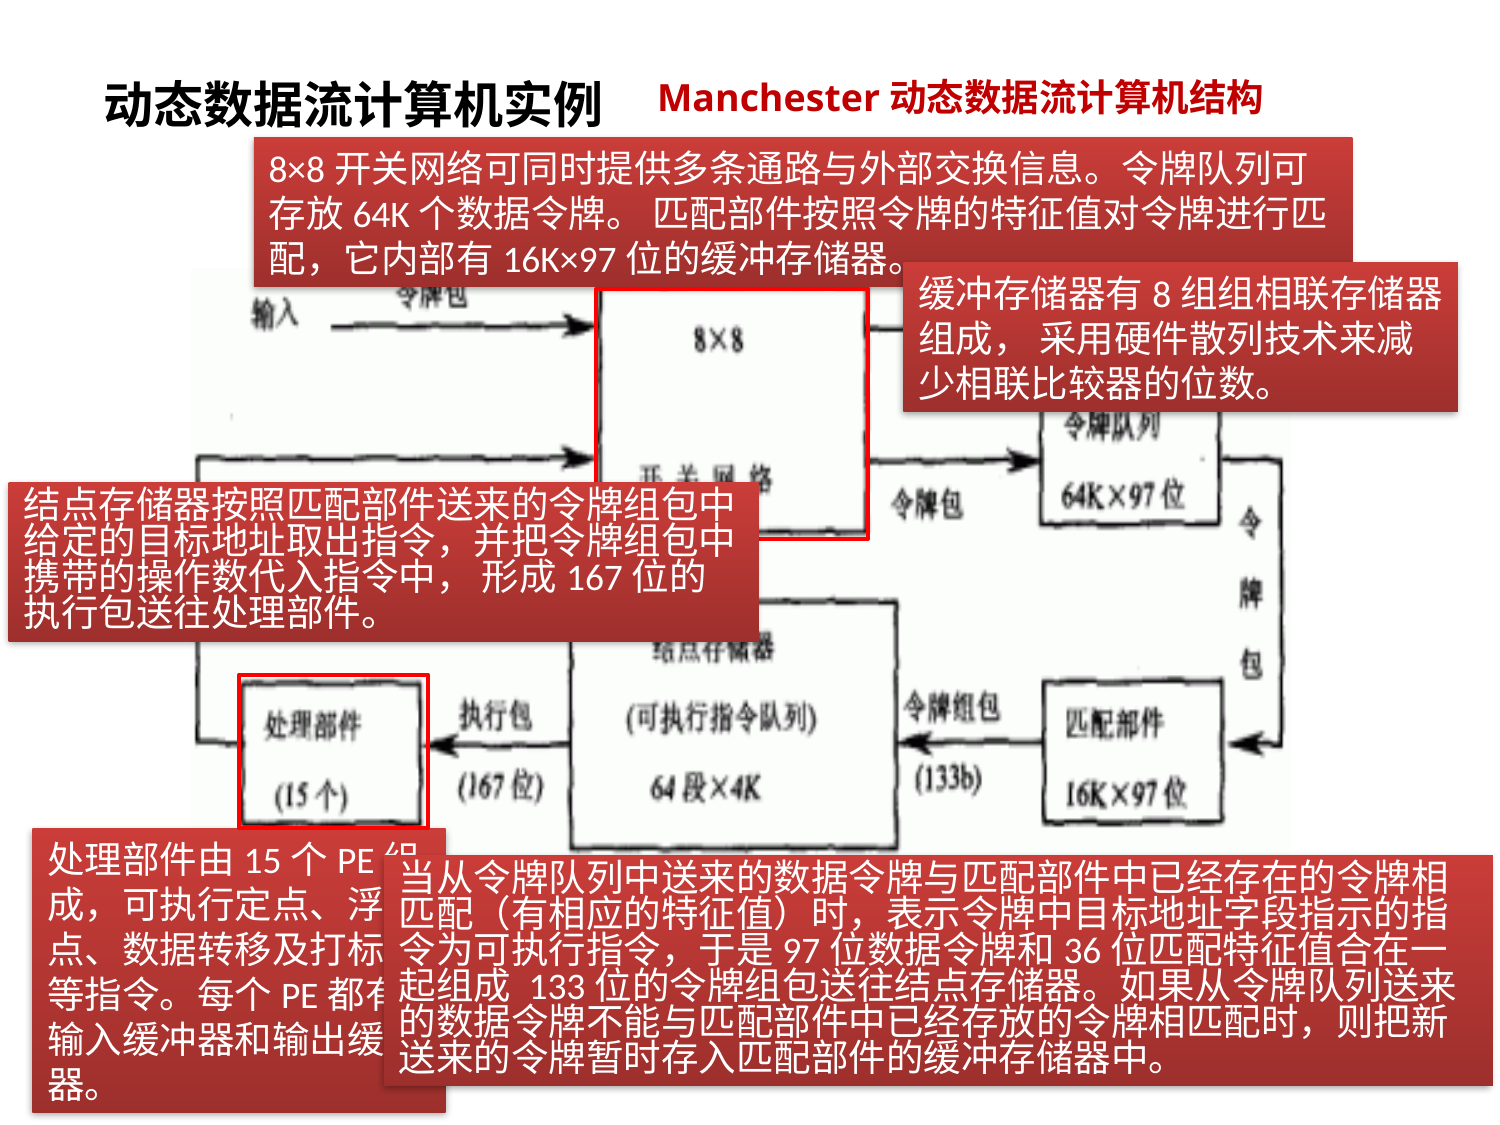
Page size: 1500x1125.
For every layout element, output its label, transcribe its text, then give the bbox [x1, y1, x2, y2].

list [191, 268, 1291, 889]
text_box 当从令牌队列中送来的数据令牌与匹配部件中已经存在的令牌相匹配（有相应的特征值）时，表示令牌中目标地址字段指示的指令为可执行指令，于是97位数据令牌和36位匹配特征值合在一起组成 133位的令牌组包送往结点存储器。如果从令牌队列送来的数据令牌不能与匹配部件中已经存放的令牌相匹配时，则把新送来的令牌暂时存入匹配部件的缓冲存储器中。 [383, 855, 1493, 1086]
text_box 结点存储器按照匹配部件送来的令牌组包中给定的目标地址取出指令，并把令牌组包中携带的操作数代入指令中， 形成167位的执行包送往处理部件。 [8, 482, 186, 642]
text_box 处理部件由15个PE组成，可执行定点、浮点、数据转移及打标记等指令。每个PE都有输入缓冲器和输出缓冲器。 [32, 828, 446, 1113]
text_box 8×8开关网络可同时提供多条通路与外部交换信息。令牌队列可存放64K个数据令牌。 匹配部件按照令牌的特征值对令牌进行匹配，它内部有16K×97位的缓冲存储器。 [253, 137, 1353, 267]
text_box 缓冲存储器有8组组相联存储器组成， 采用硬件散列技术来减少相联比较器的位数。 [903, 262, 1458, 412]
text_box Manchester动态数据流计算机结构 [642, 66, 1280, 127]
title 动态数据流计算机实例 [88, 30, 715, 150]
